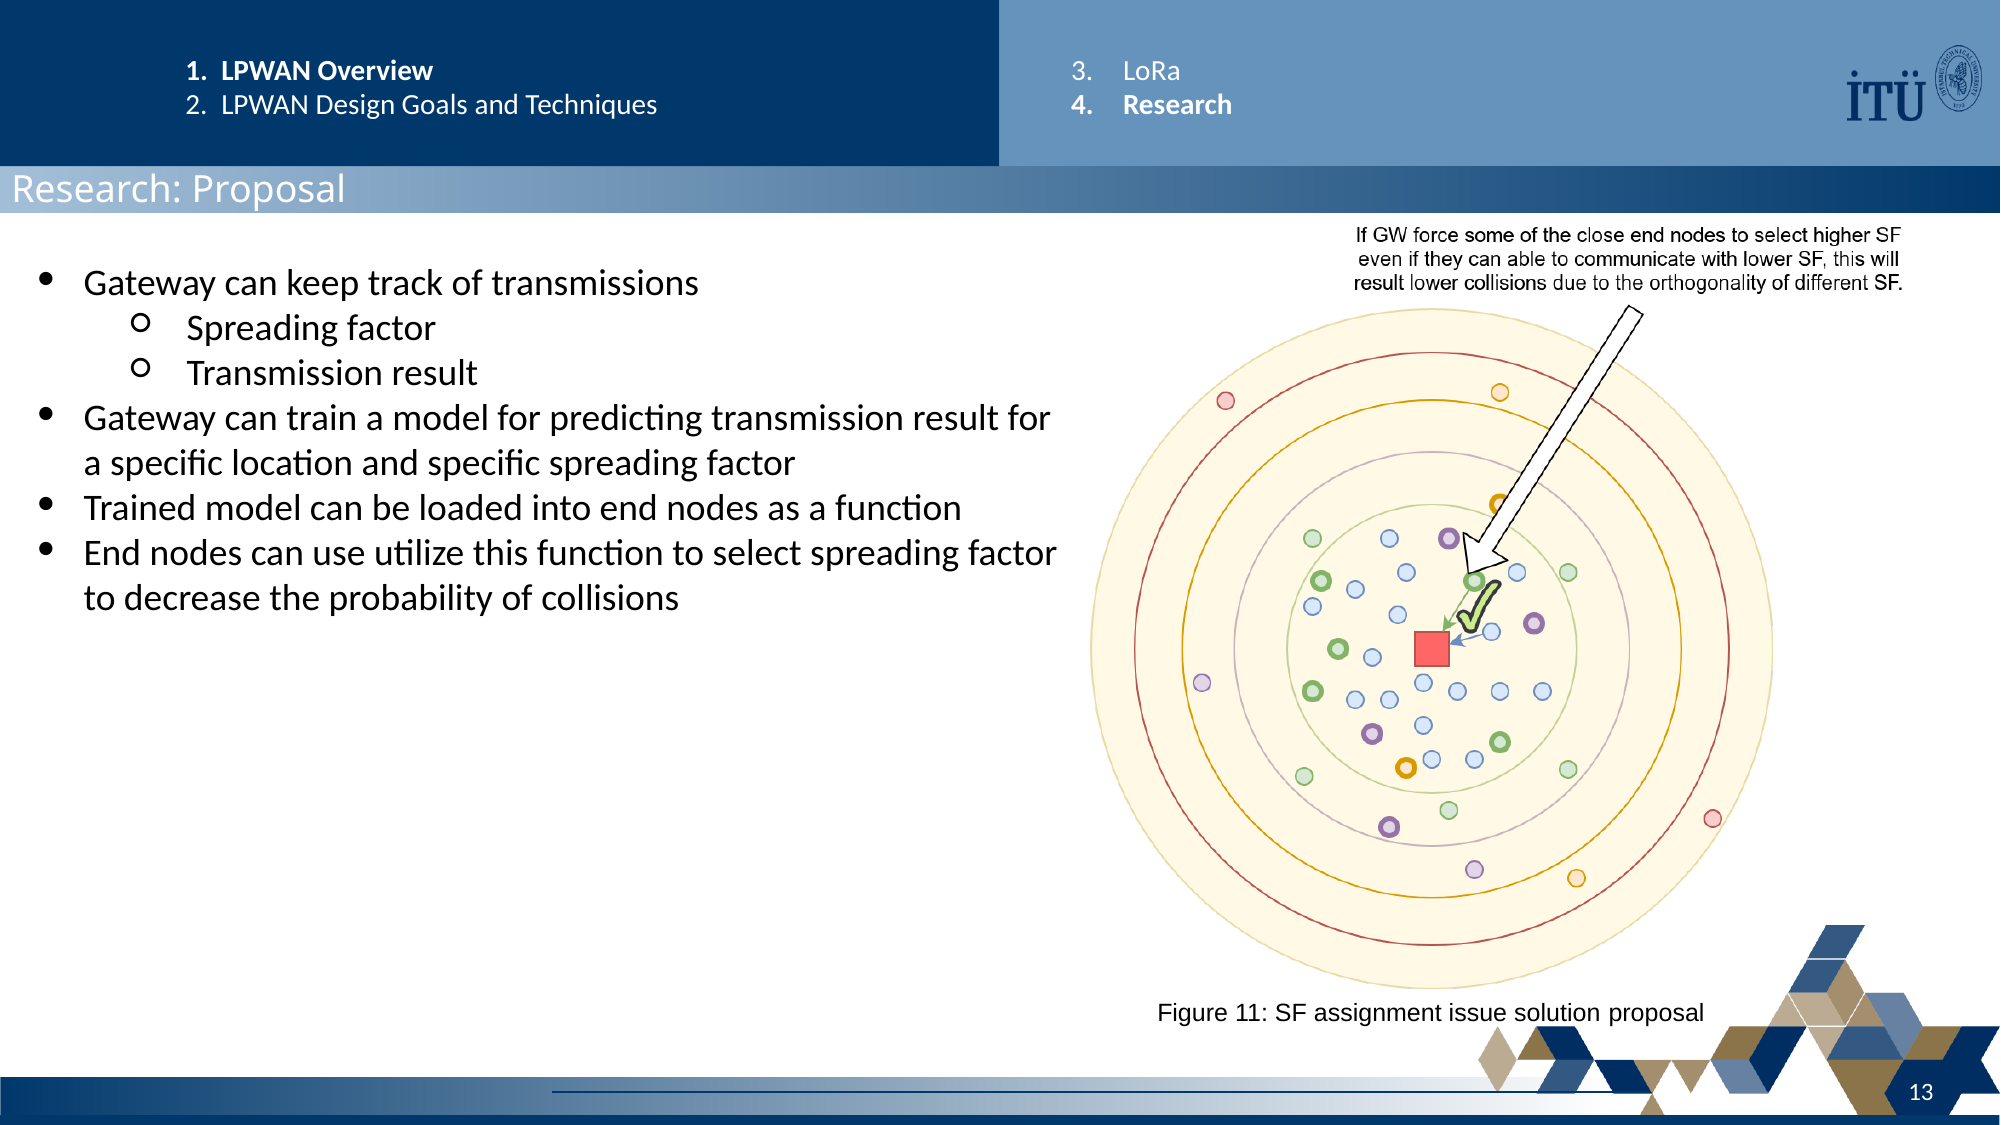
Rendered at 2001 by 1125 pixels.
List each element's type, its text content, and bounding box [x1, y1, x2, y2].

list Research: Proposal [11, 162, 1992, 212]
picture [1859, 45, 1982, 121]
text_box Figure 11: SF assignment issue solution proposal [1142, 997, 1750, 1066]
text_box Gateway can keep track of transmissions Spreading factor Transmission result Gateway can train a model for predicting transmission result for a specific location and specific spreading factor Trained model can be loaded into end nodes as a function End nodes can use utilize this function to select spreading factor to decrease the probability of collisions [21, 250, 1089, 1023]
text_box LPWAN Overview LPWAN Design Goals and Techniques [74, 43, 901, 151]
slide_number ‹#› [1880, 1059, 1962, 1122]
text_box LoRa Research [1033, 43, 1859, 151]
picture [1089, 223, 2000, 1115]
